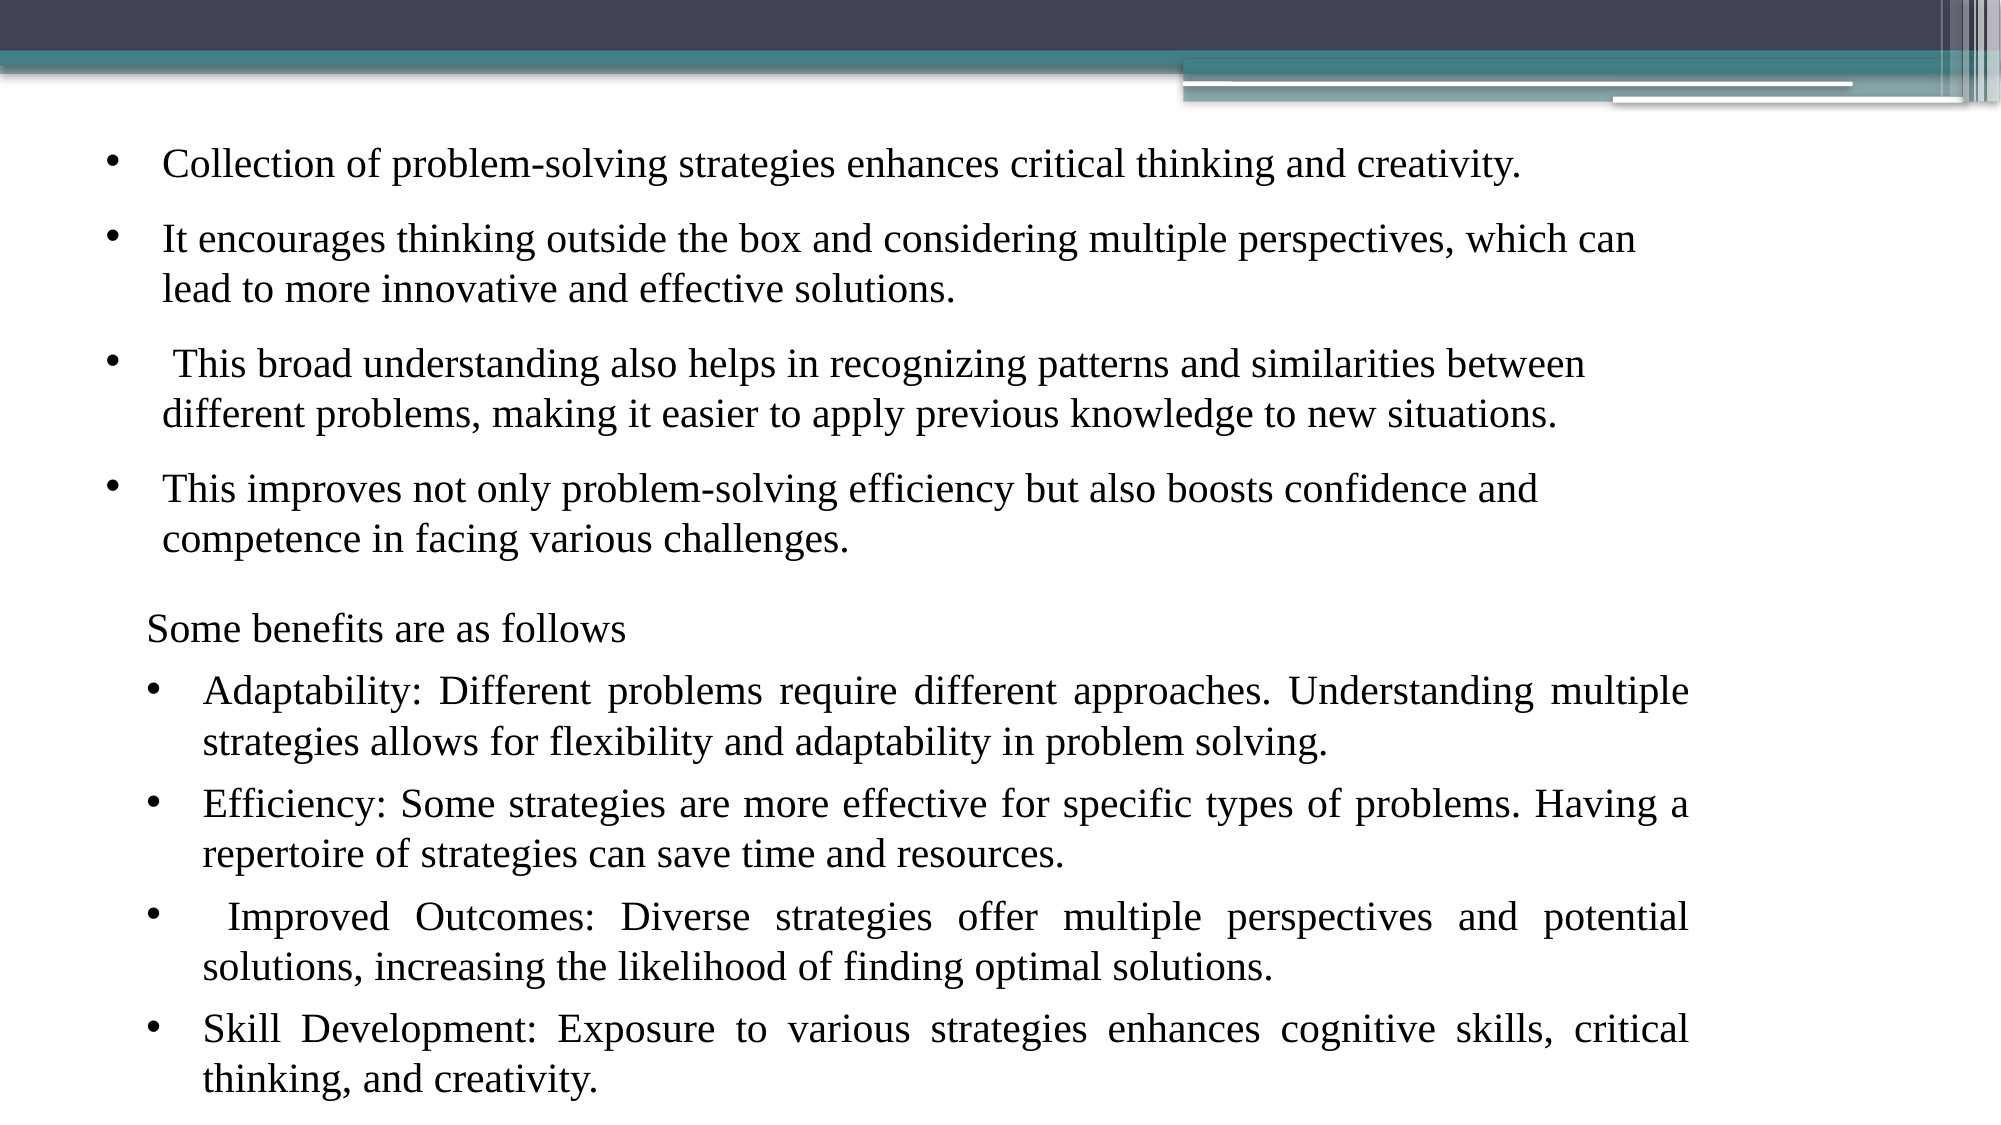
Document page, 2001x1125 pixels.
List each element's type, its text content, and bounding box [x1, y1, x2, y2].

text_box Some benefits are as follows Adaptability: Different problems require different approaches. Understanding multiple strategies allows for flexibility and adaptability in problem solving. Efficiency: Some strategies are more effective for specific types of problems. Having a repertoire of strategies can save time and resources. Improved Outcomes: Diverse strategies offer multiple perspectives and potential solutions, increasing the likelihood of finding optimal solutions. Skill Development: Exposure to various strategies enhances cognitive skills, critical thinking, and creativity. [131, 593, 1706, 1109]
text_box Collection of problem-solving strategies enhances critical thinking and creativity. It encourages thinking outside the box and considering multiple perspectives, which can lead to more innovative and effective solutions. This broad understanding also helps in recognizing patterns and similarities between different problems, making it easier to apply previous knowledge to new situations. This improves not only problem-solving efficiency but also boosts confidence and competence in facing various challenges. [90, 128, 1666, 568]
